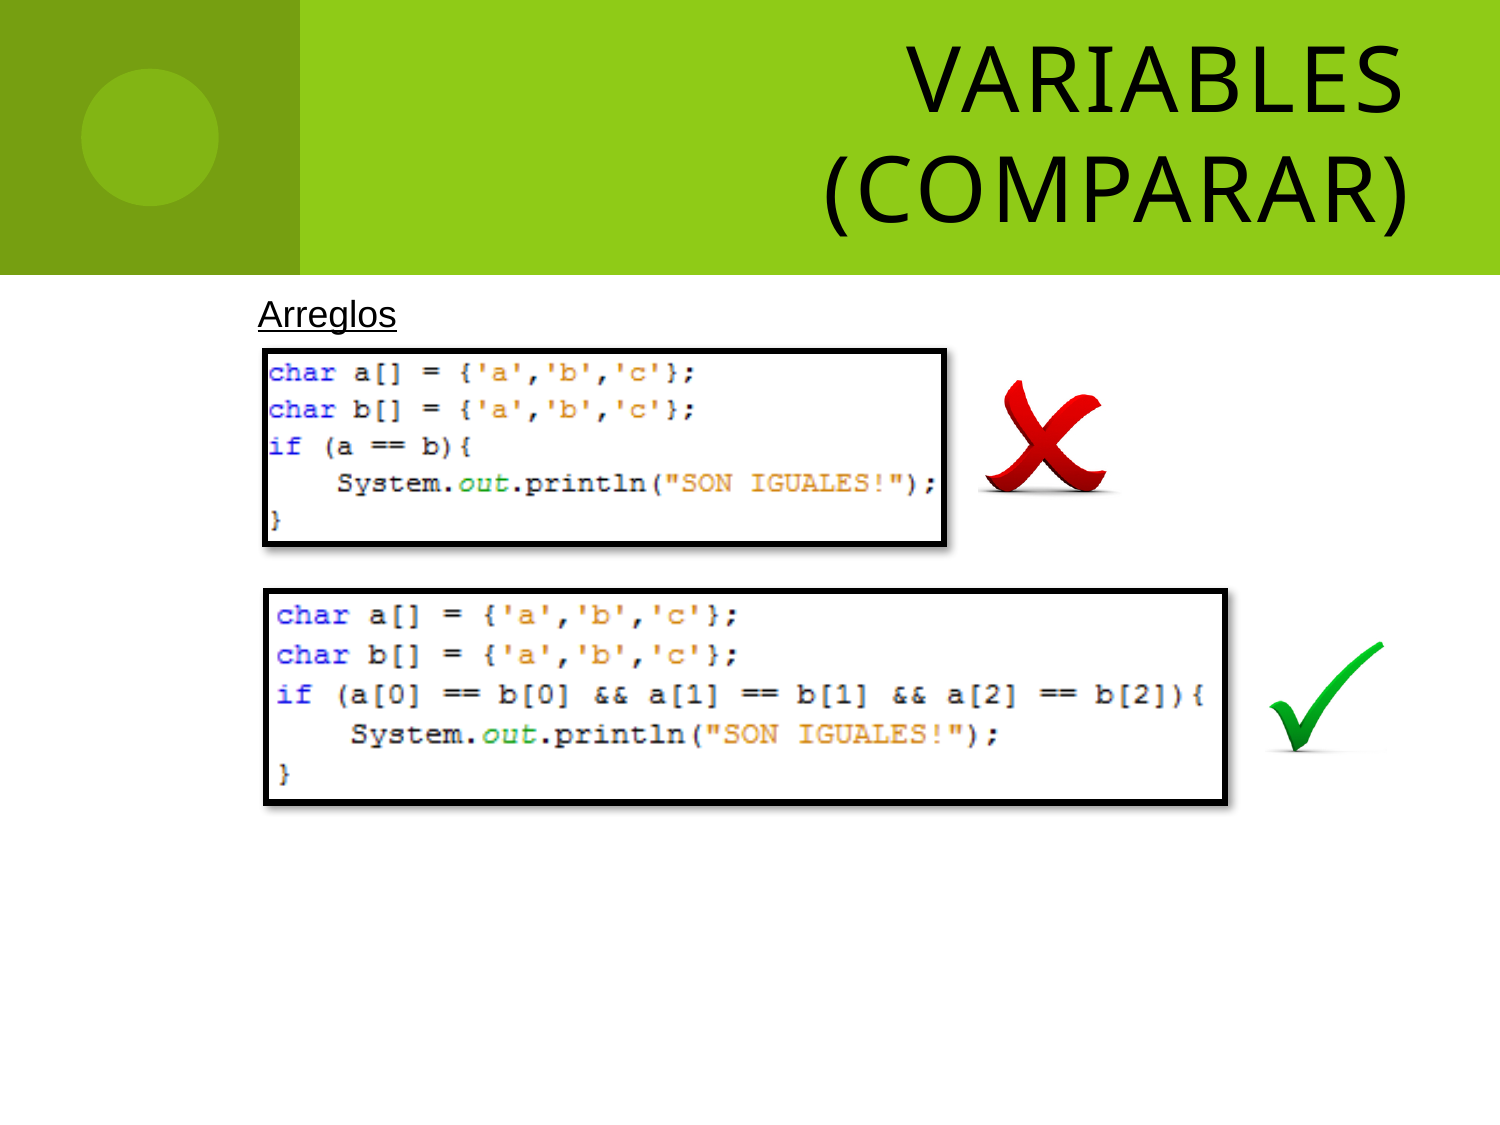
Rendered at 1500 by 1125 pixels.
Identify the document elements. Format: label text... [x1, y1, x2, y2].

title Variables (comparar) [399, 37, 1425, 225]
picture [1265, 632, 1387, 758]
picture [268, 594, 1222, 800]
text_box Arreglos [242, 282, 648, 343]
picture [978, 371, 1123, 501]
picture [267, 353, 942, 542]
